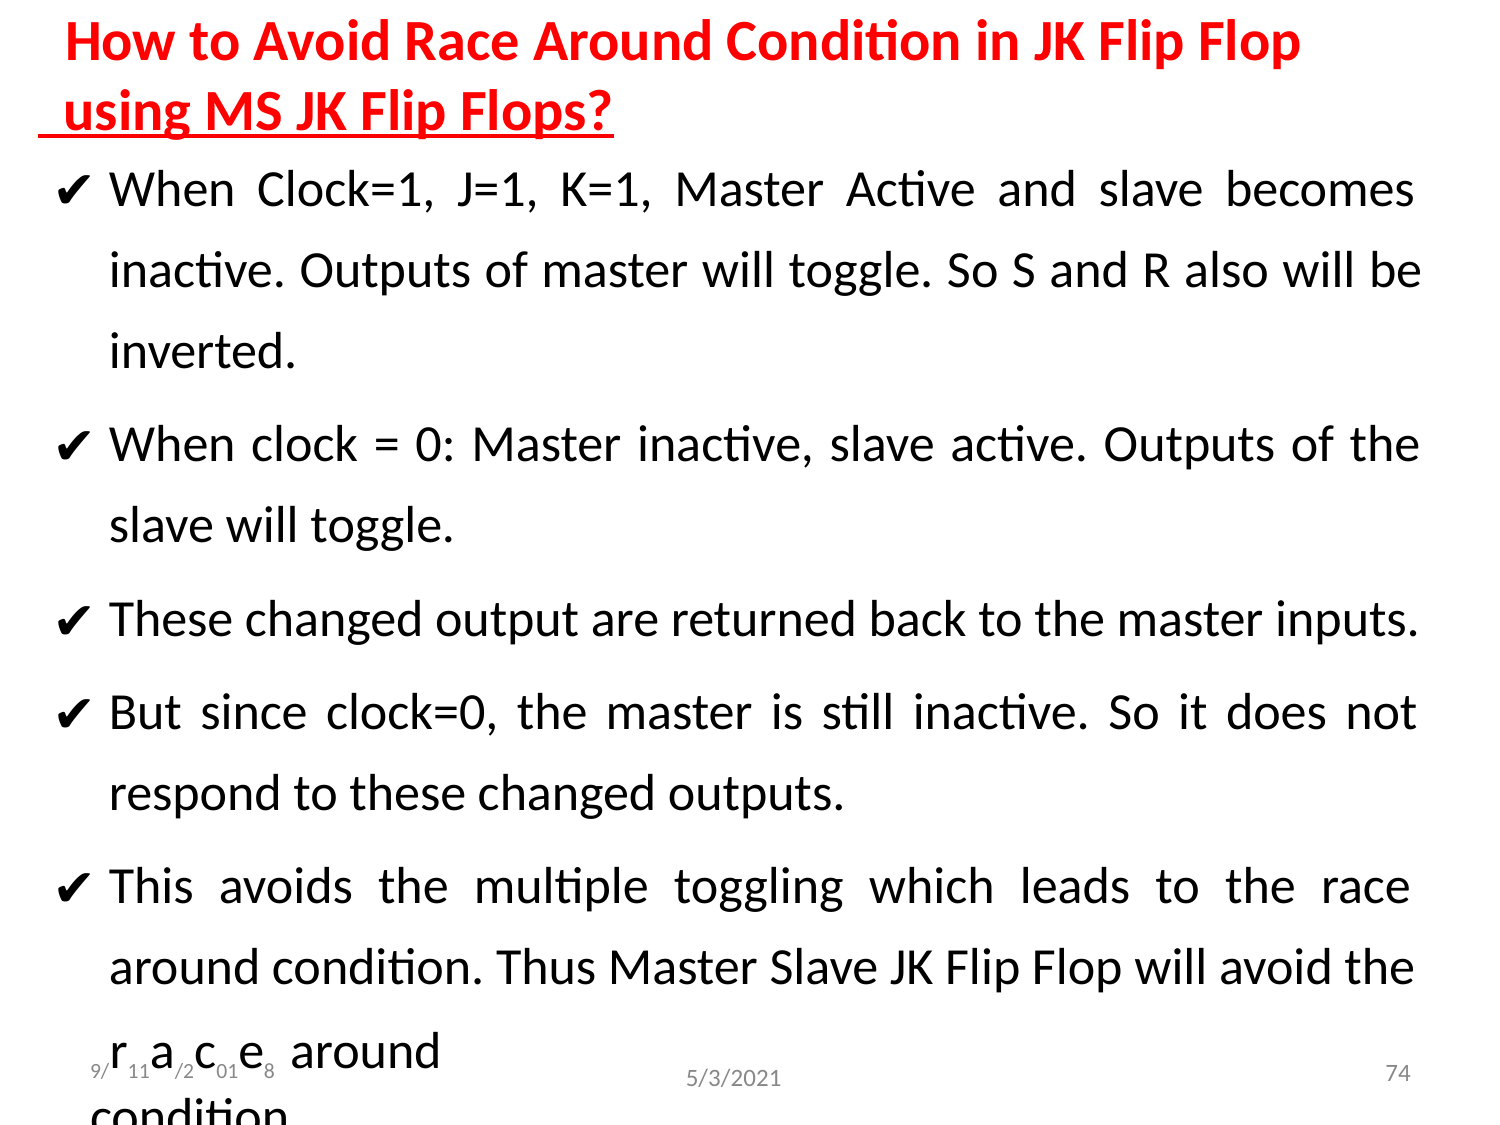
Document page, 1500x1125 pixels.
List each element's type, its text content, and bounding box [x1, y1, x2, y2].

text_box 9/r11a/2c01e8 around condition. [83, 1014, 595, 1125]
text_box 74 [1383, 1054, 1413, 1087]
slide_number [683, 1060, 817, 1125]
text_box When Clock=1, J=1, K=1, Master Active and slave becomes inactive. Outputs of master will toggle. So S and R also will be inverted. When clock = 0: Master inactive, slave active. Outputs of the slave will toggle. These changed output are returned back to the master inputs. But since clock=0, the master is still inactive. So it does not respond to these changed outputs. This avoids the multiple toggling which leads to the race around condition. Thus Master Slave JK Flip Flop will avoid the [50, 133, 1439, 995]
title How to Avoid Race Around Condition in JK Flip Flop using MS JK Flip Flops? [35, 0, 1440, 191]
